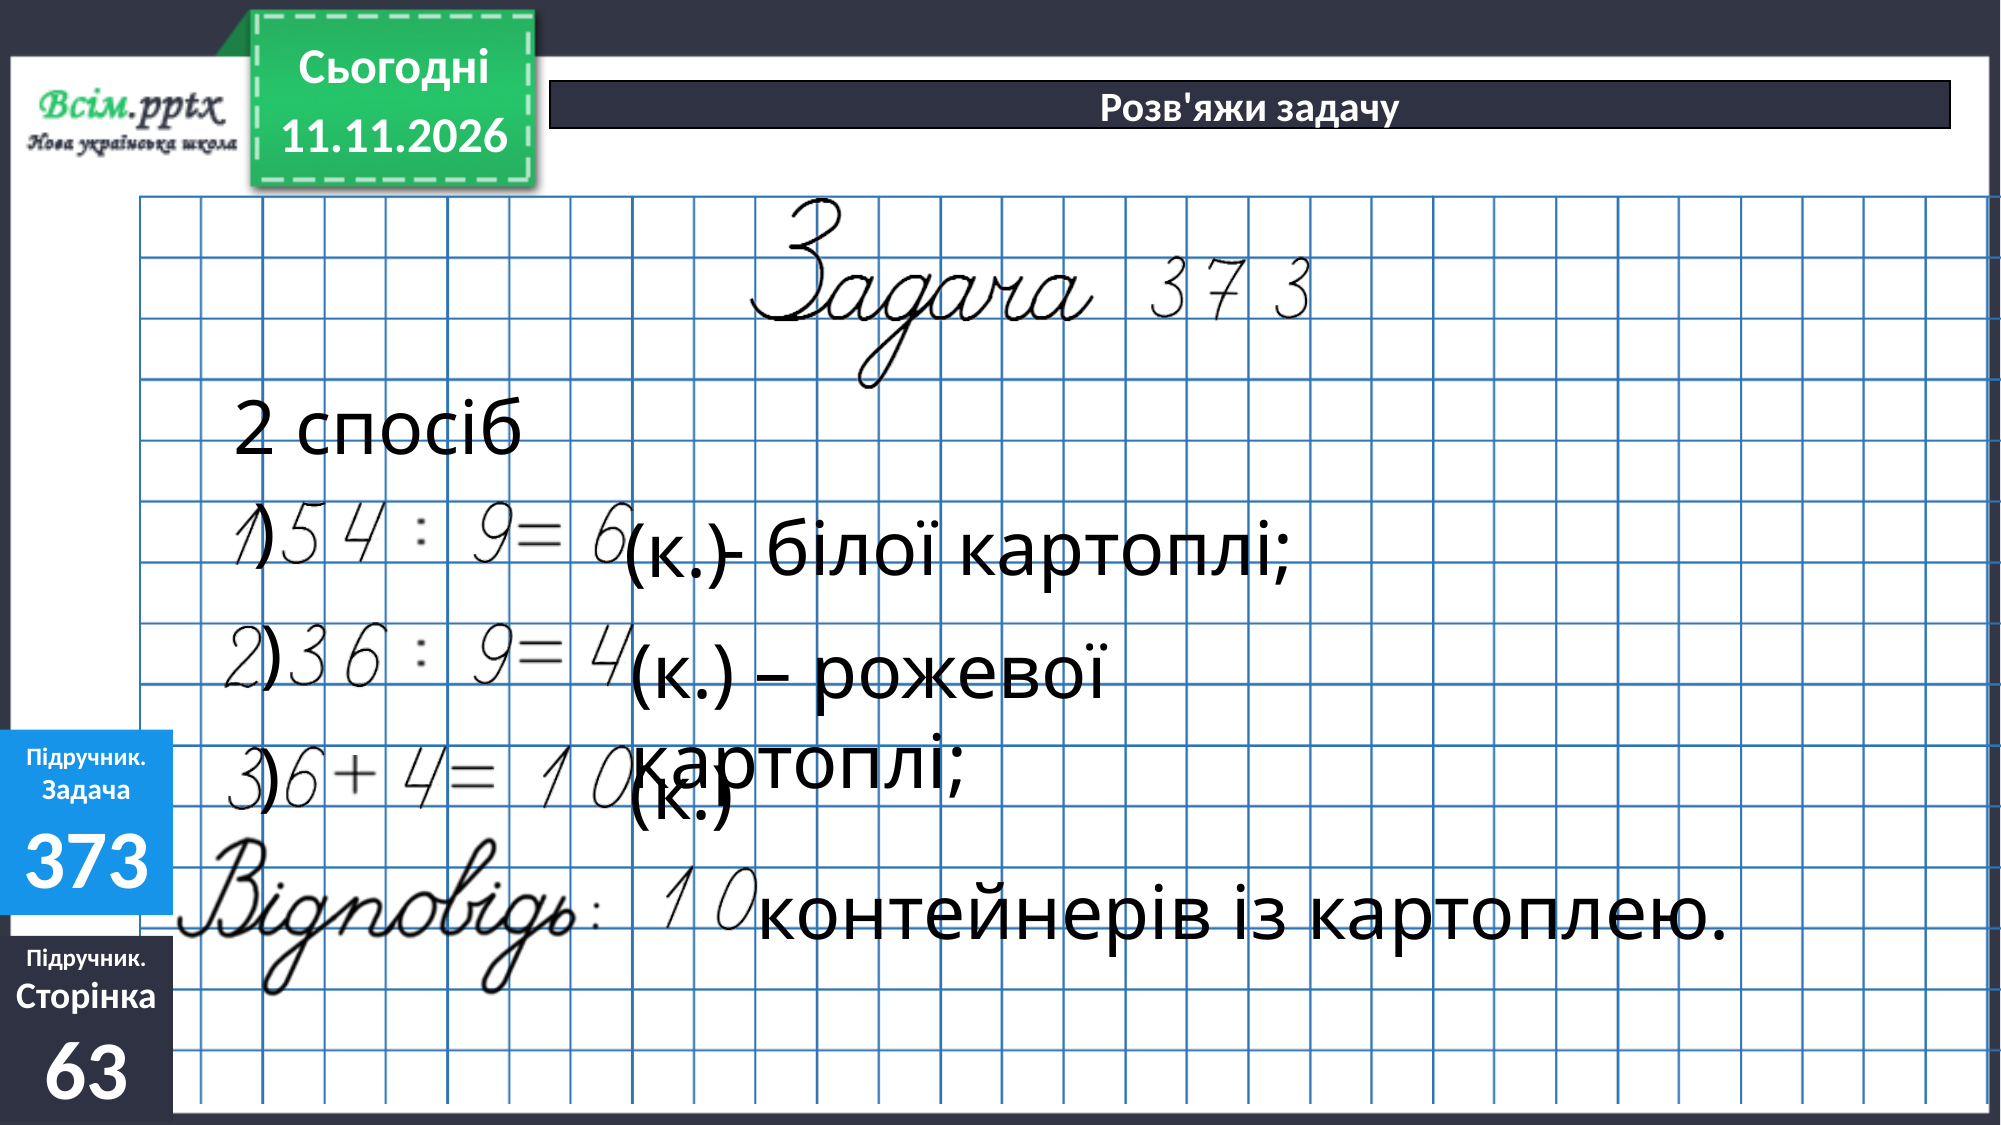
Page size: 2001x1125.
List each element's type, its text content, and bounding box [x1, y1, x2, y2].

text_box Підручник. Задача 373 [0, 729, 123, 916]
text_box Розв'яжи задачу [549, 80, 1951, 129]
text_box 26.10.2021 [263, 101, 524, 164]
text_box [390, 609, 458, 699]
text_box Сьогодні [284, 26, 535, 101]
text_box Підручник. Сторінка 63 [0, 935, 174, 1122]
picture [0, 0, 2001, 1125]
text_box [390, 488, 458, 578]
